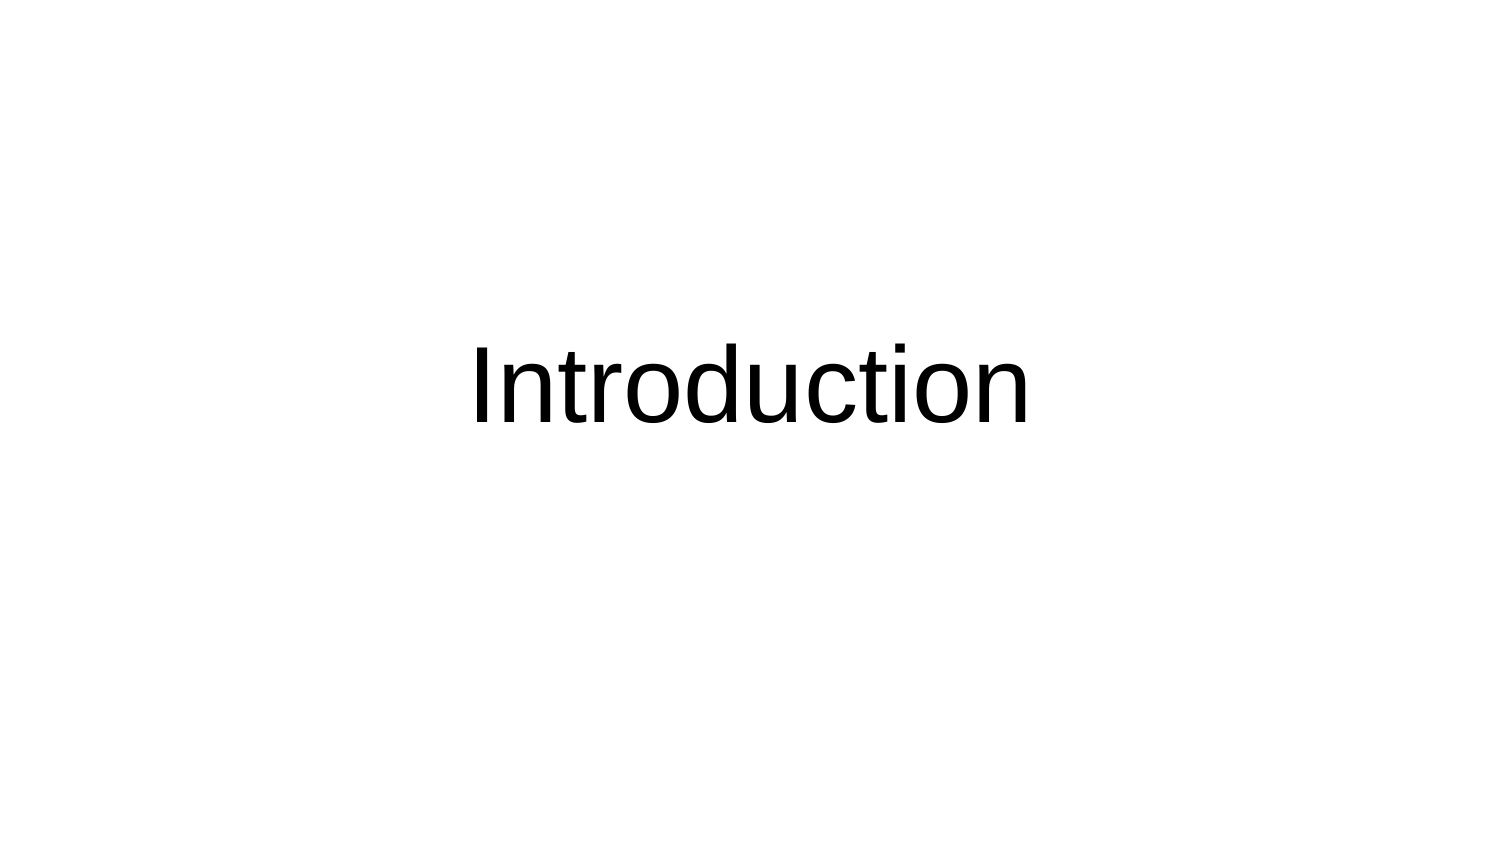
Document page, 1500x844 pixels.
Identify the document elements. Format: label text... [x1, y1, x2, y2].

title Introduction [51, 122, 1449, 459]
